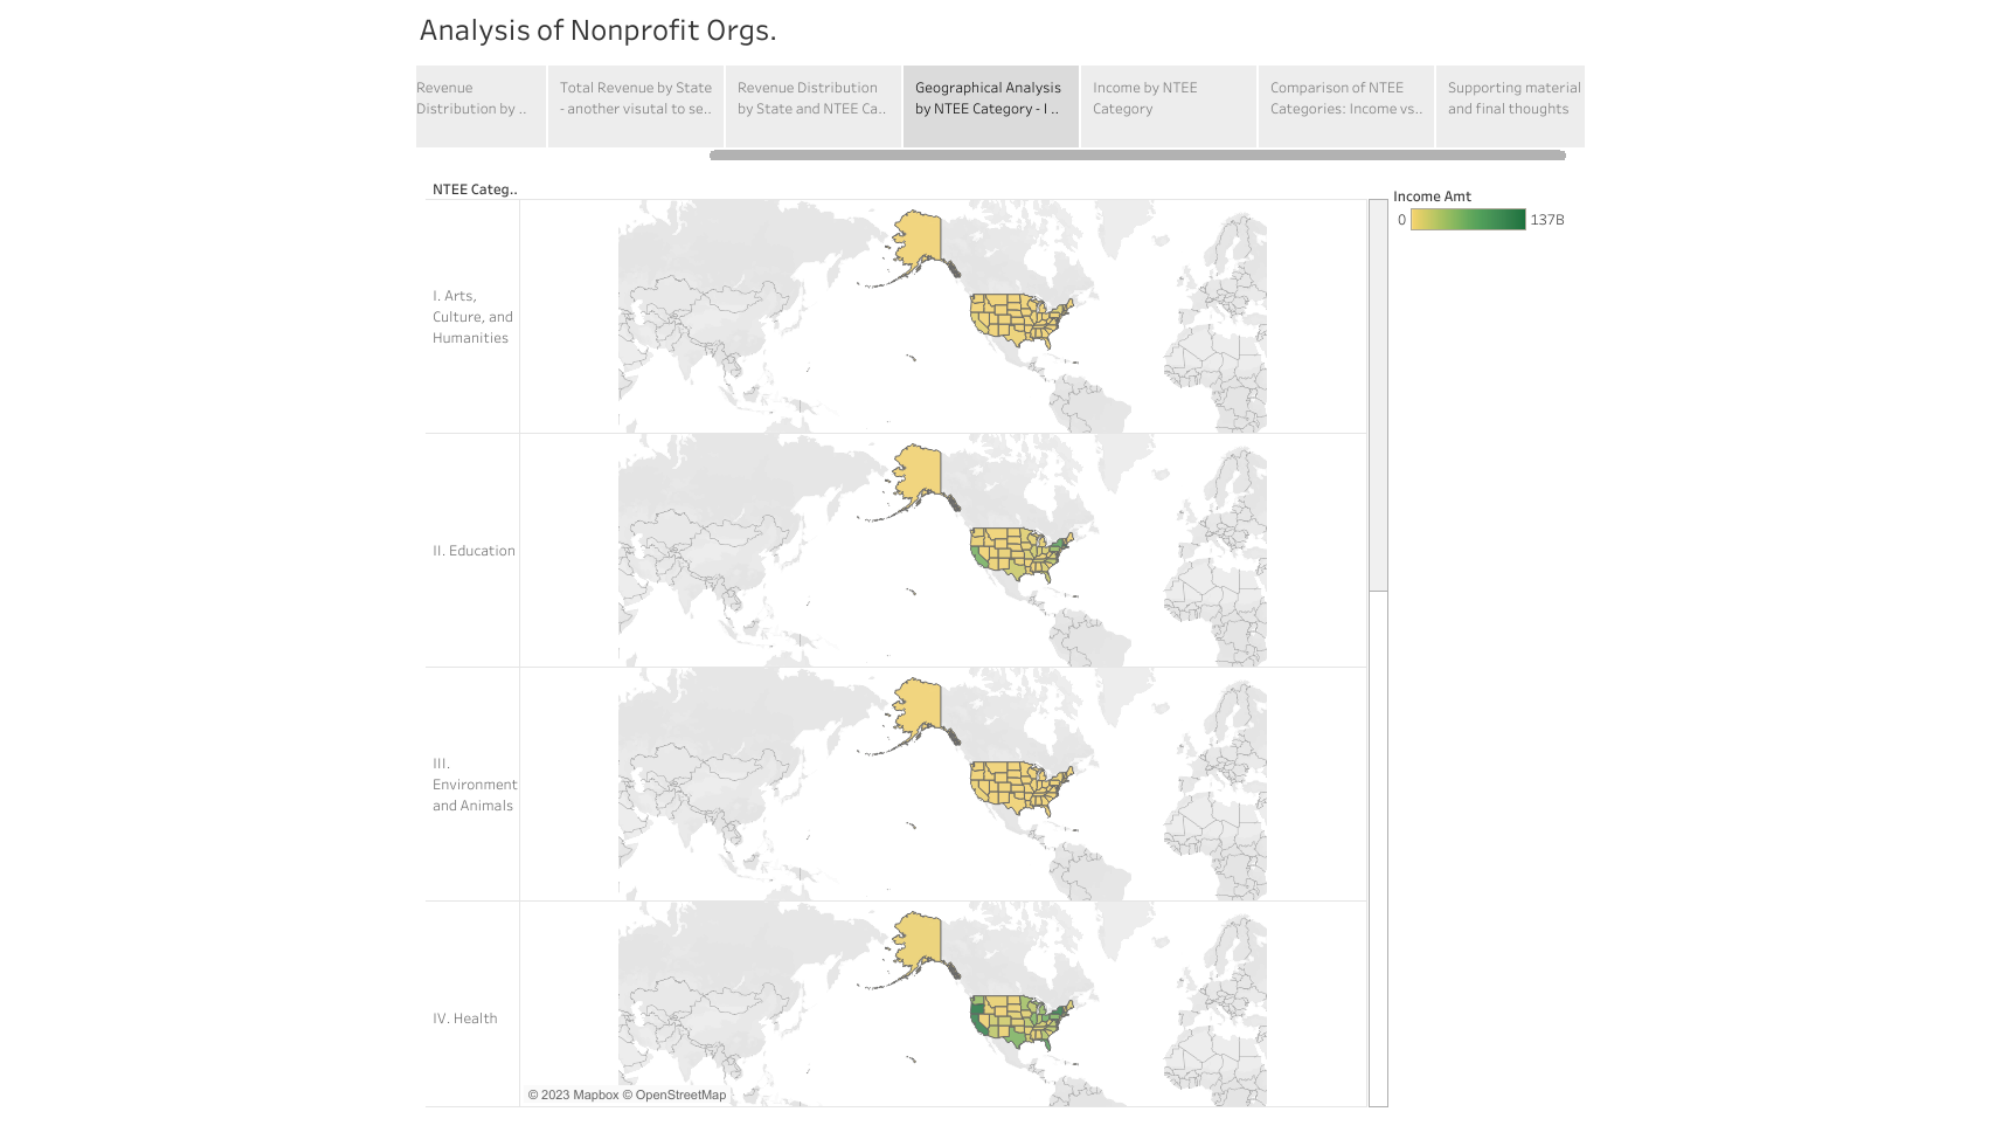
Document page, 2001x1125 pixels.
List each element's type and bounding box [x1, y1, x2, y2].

picture [407, 0, 1593, 1125]
